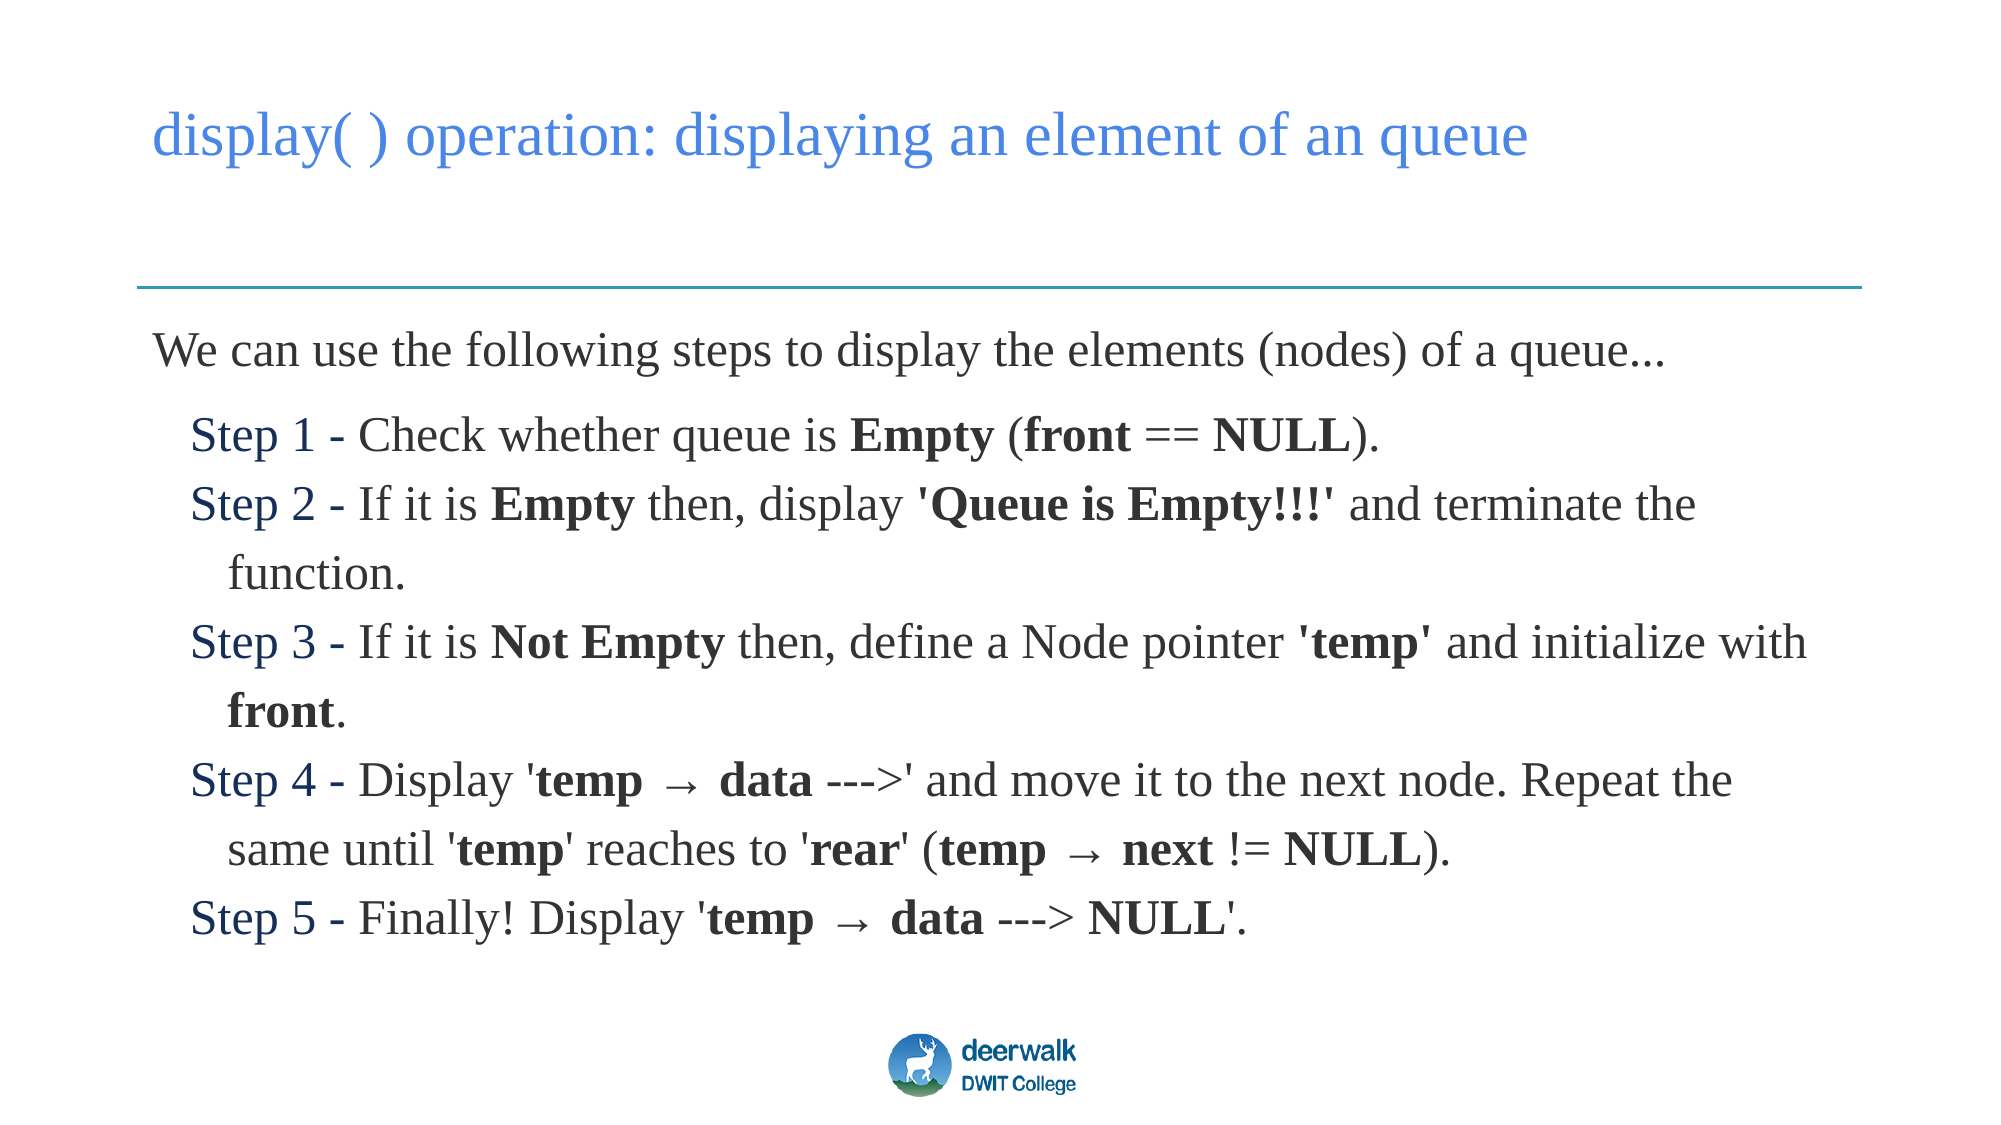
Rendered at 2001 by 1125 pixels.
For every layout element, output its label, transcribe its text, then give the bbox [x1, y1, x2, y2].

title display( ) operation: displaying an element of an queue [137, 59, 1863, 278]
list We can use the following steps to display the elements (nodes) of a queue... Step 1 - Check whether queue is Empty (front == NULL). Step 2 - If it is Empty then, display 'Queue is Empty!!!' and terminate the function. Step 3 - If it is Not Empty then, define a Node pointer 'temp' and initialize with front. Step 4 - Display 'temp → data --->' and move it to the next node. Repeat the same until 'temp' reaches to 'rear' (temp → next != NULL). Step 5 - Finally! Display 'temp → data ---> NULL'. [137, 299, 1863, 1014]
picture [873, 1014, 1103, 1120]
